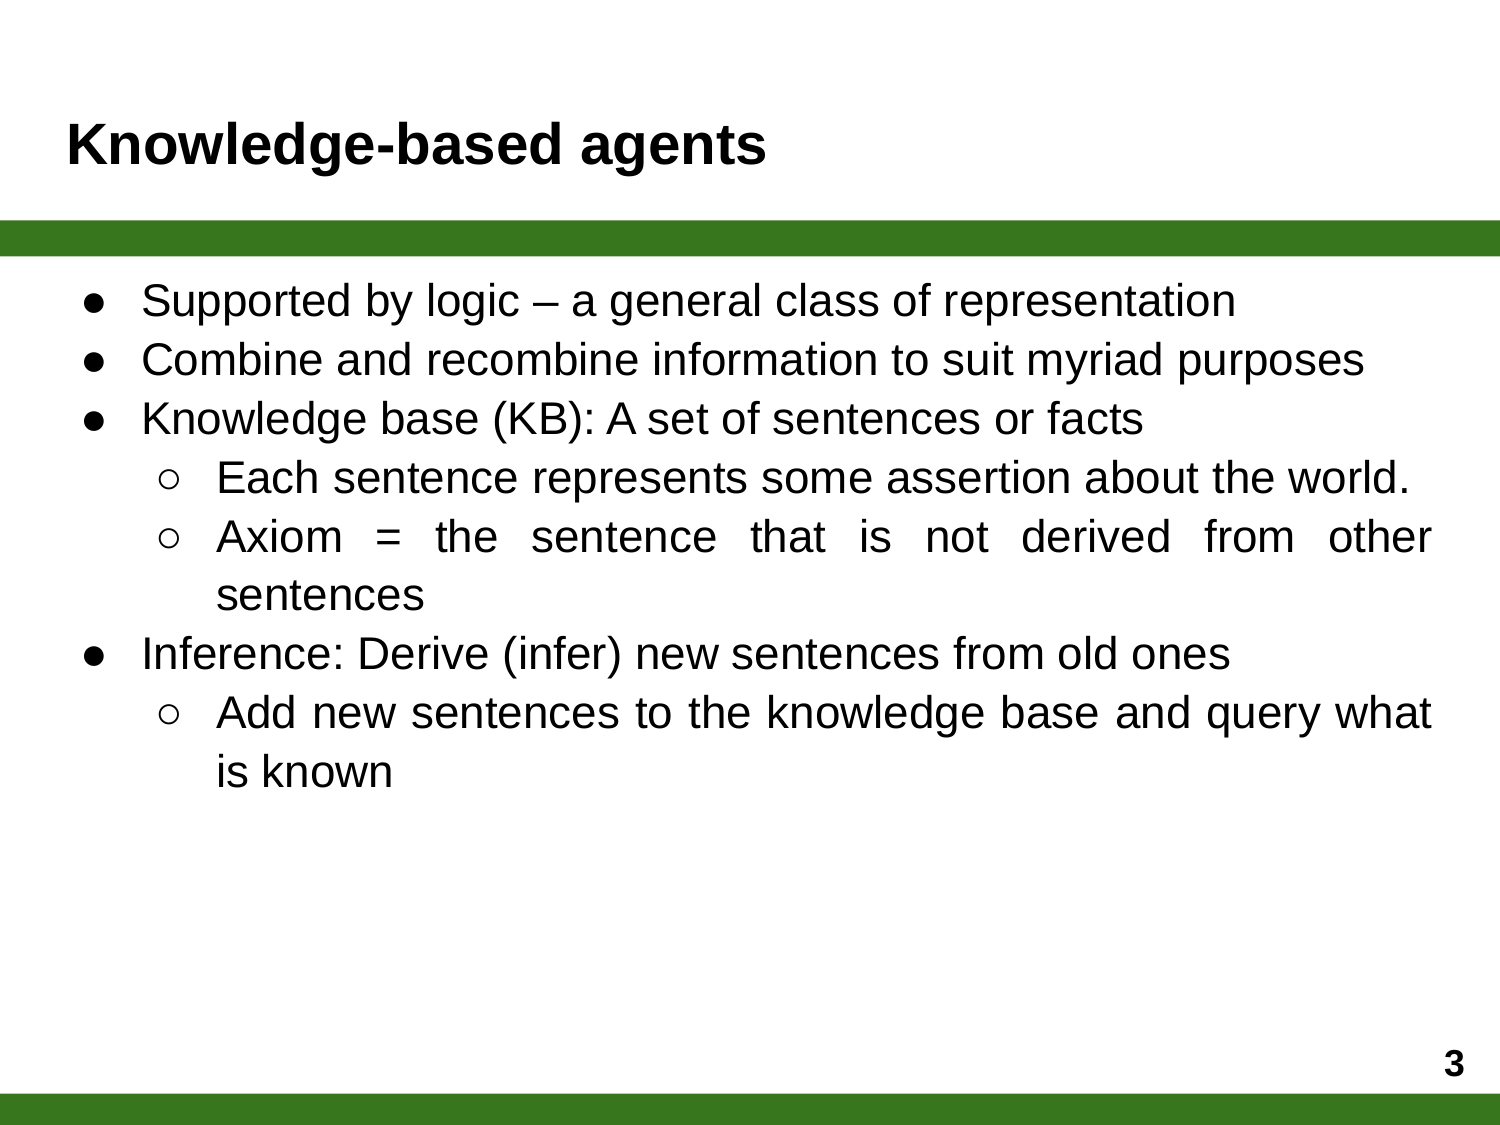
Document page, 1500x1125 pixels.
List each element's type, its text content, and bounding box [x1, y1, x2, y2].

title Knowledge-based agents [51, 97, 1449, 223]
list Supported by logic – a general class of representation Combine and recombine information to suit myriad purposes Knowledge base (KB): A set of sentences or facts Each sentence represents some assertion about the world. Axiom = the sentence that is not derived from other sentences Inference: Derive (infer) new sentences from old ones Add new sentences to the knowledge base and query what is known [51, 252, 1449, 1000]
slide_number ‹#› [1389, 1019, 1480, 1106]
